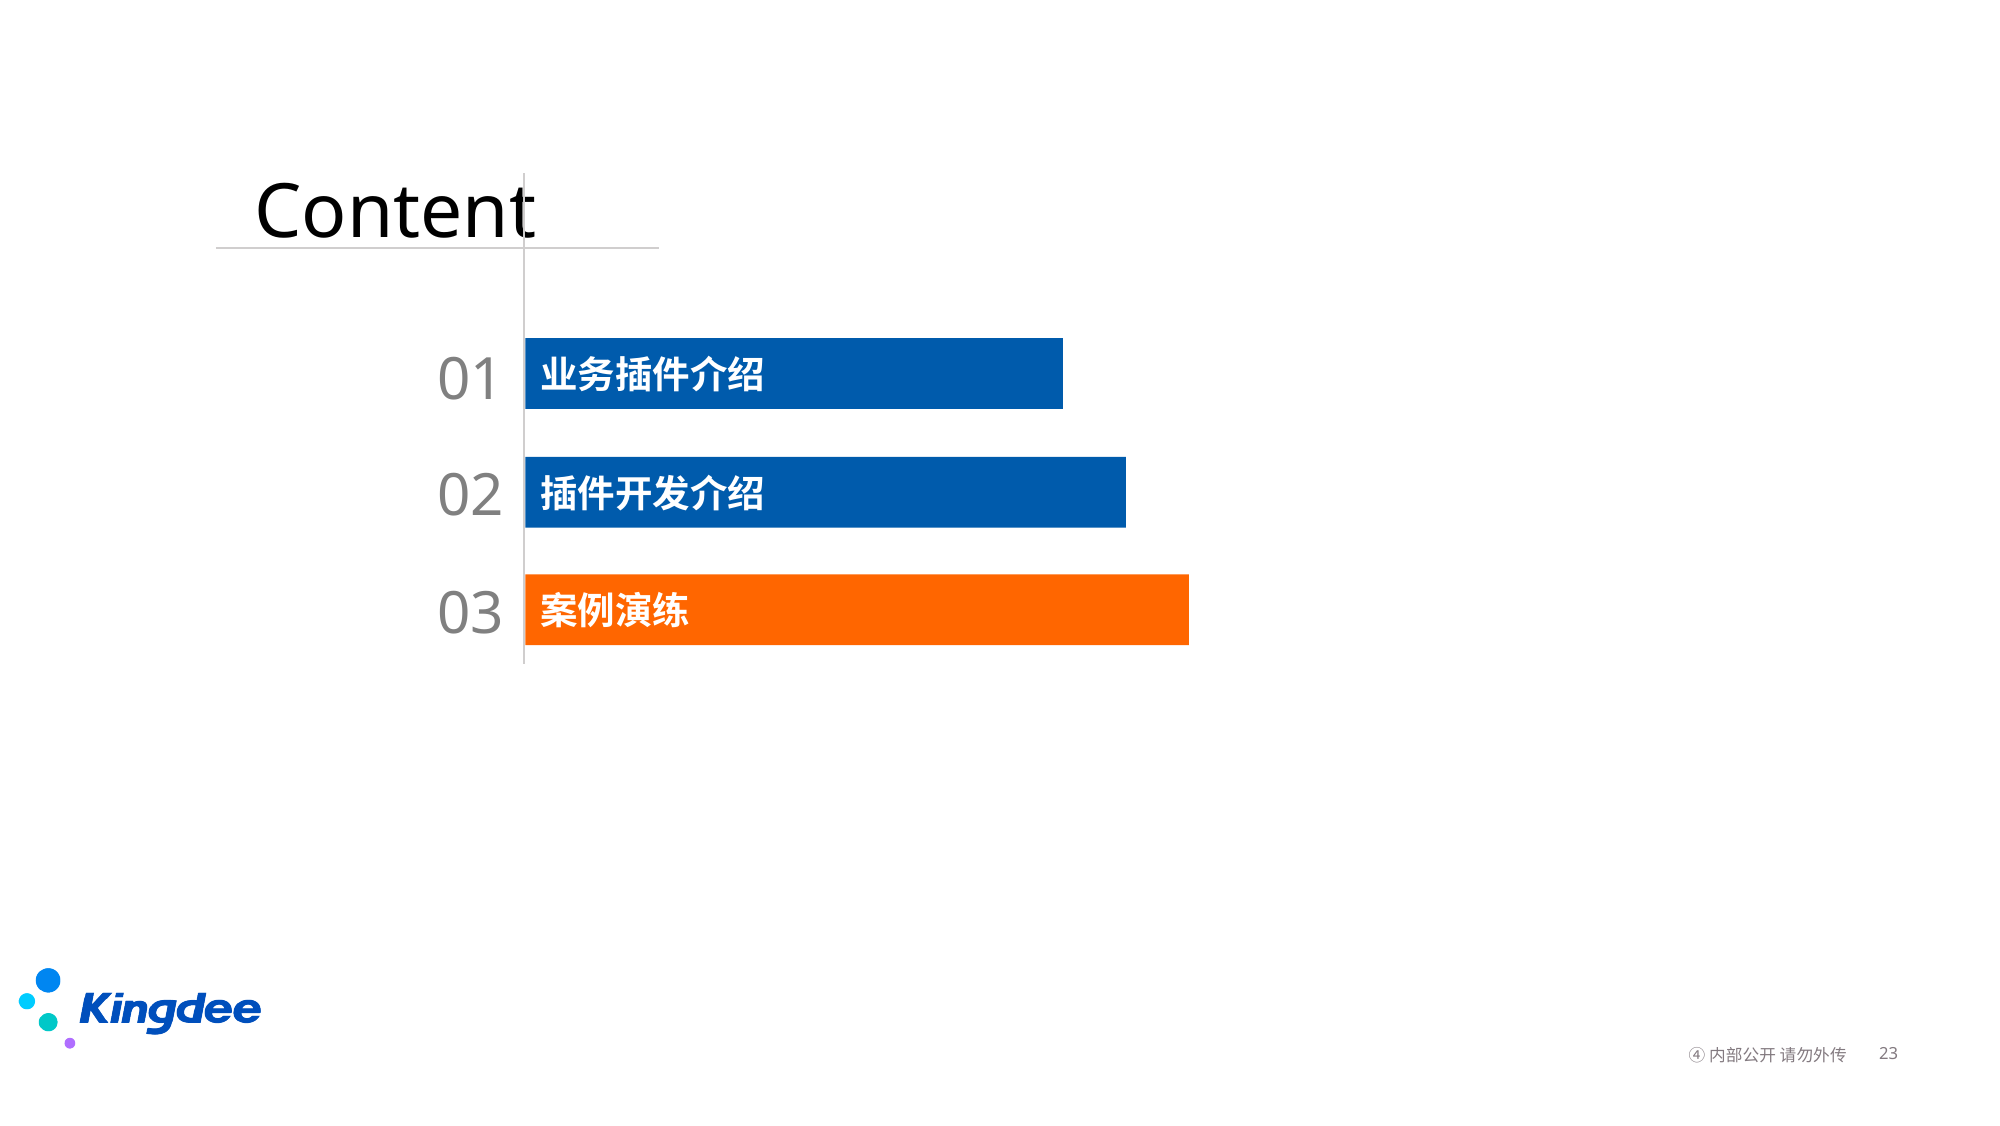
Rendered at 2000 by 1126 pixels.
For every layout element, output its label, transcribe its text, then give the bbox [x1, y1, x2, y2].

text_box 03 [408, 551, 523, 656]
text_box 案例演练 [525, 574, 1189, 646]
text_box Content [234, 152, 642, 242]
picture [18, 967, 261, 1049]
text_box 插件开发介绍 [525, 456, 1126, 528]
text_box 业务插件介绍 [525, 338, 1063, 409]
text_box 02 [408, 432, 523, 537]
text_box 01 [408, 316, 523, 421]
